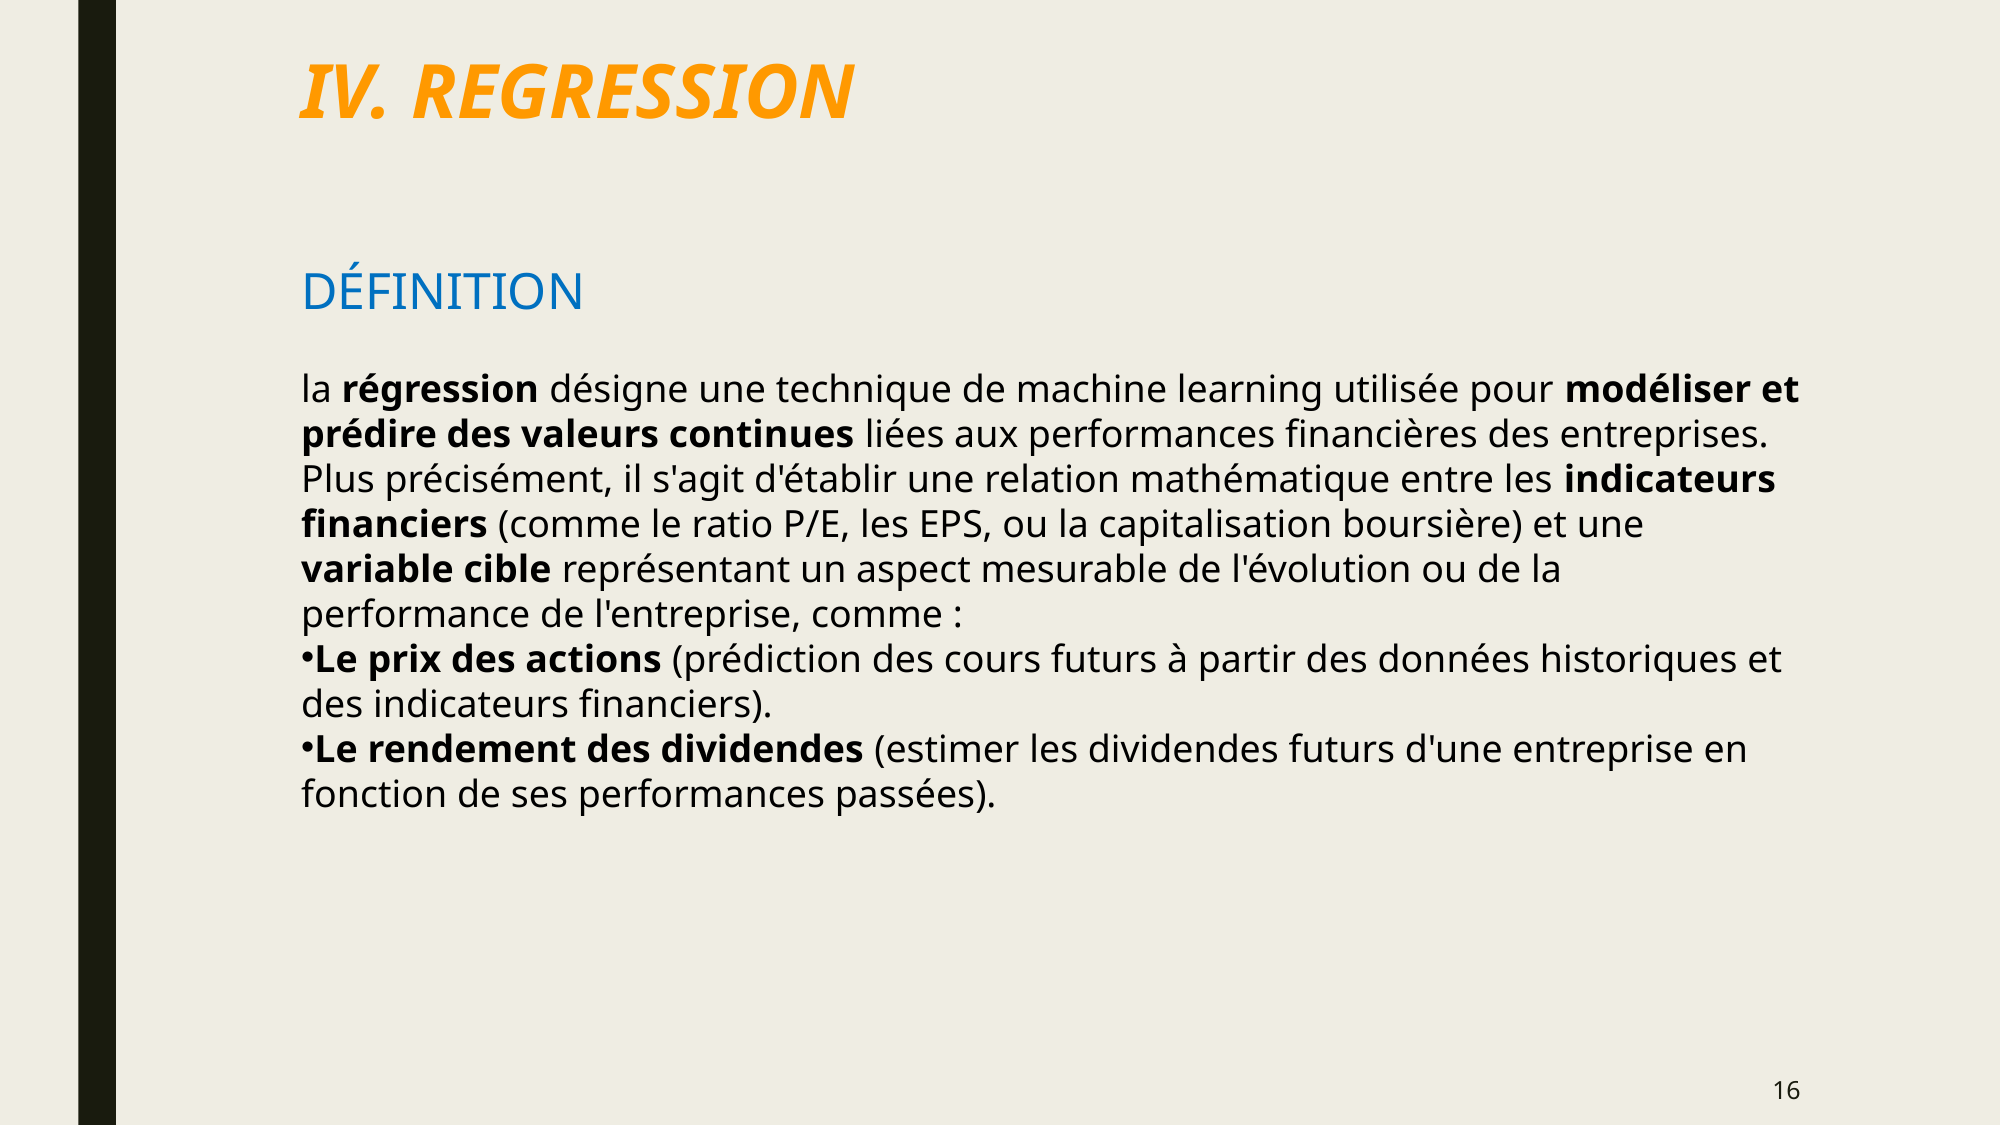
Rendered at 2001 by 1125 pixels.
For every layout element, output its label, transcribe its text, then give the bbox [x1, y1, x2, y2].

text_box Définition la régression désigne une technique de machine learning utilisée pour modéliser et prédire des valeurs continues liées aux performances financières des entreprises. Plus précisément, il s'agit d'établir une relation mathématique entre les indicateurs financiers (comme le ratio P/E, les EPS, ou la capitalisation boursière) et une variable cible représentant un aspect mesurable de l'évolution ou de la performance de l'entreprise, comme : Le prix des actions (prédiction des cours futurs à partir des données historiques et des indicateurs financiers). Le rendement des dividendes (estimer les dividendes futurs d'une entreprise en fonction de ses performances passées). [286, 252, 1817, 822]
text_box IV. REGRESSION [286, 36, 1288, 211]
slide_number 16 [1553, 1058, 1816, 1125]
